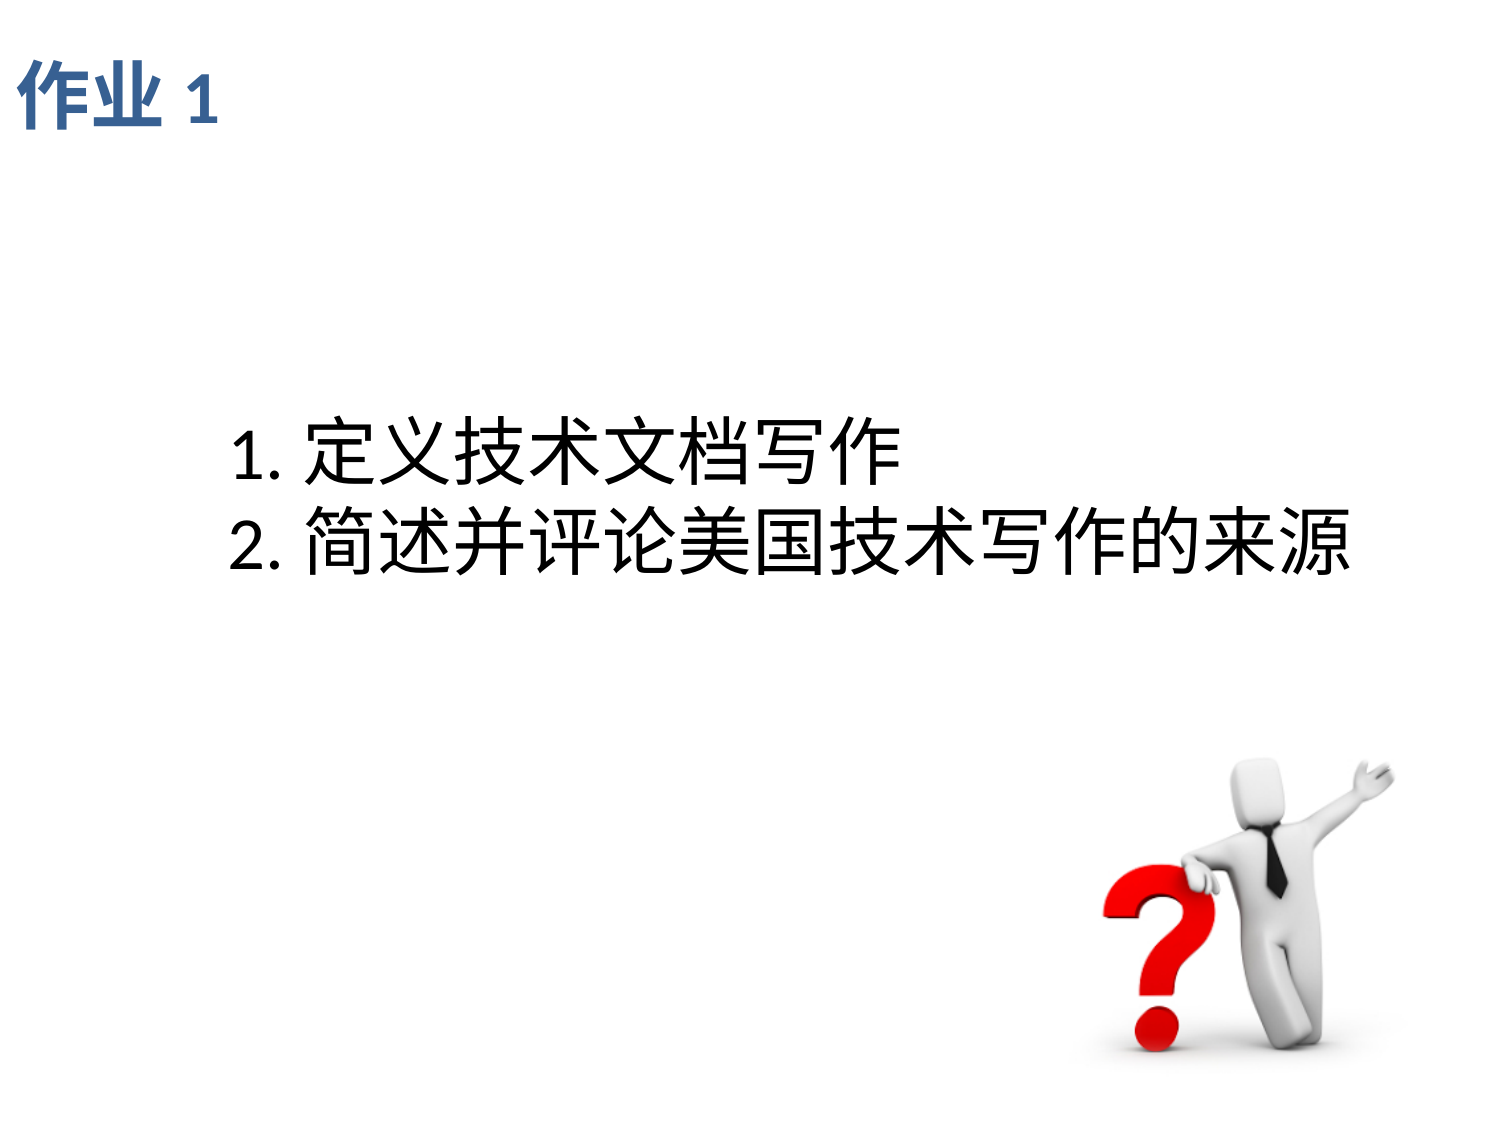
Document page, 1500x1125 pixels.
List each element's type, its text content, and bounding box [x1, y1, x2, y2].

text_box 1.定义技术文档写作 2.简述并评论美国技术写作的来源 [213, 397, 1500, 922]
title 作业1 [0, 0, 1500, 188]
picture [1029, 727, 1454, 1095]
